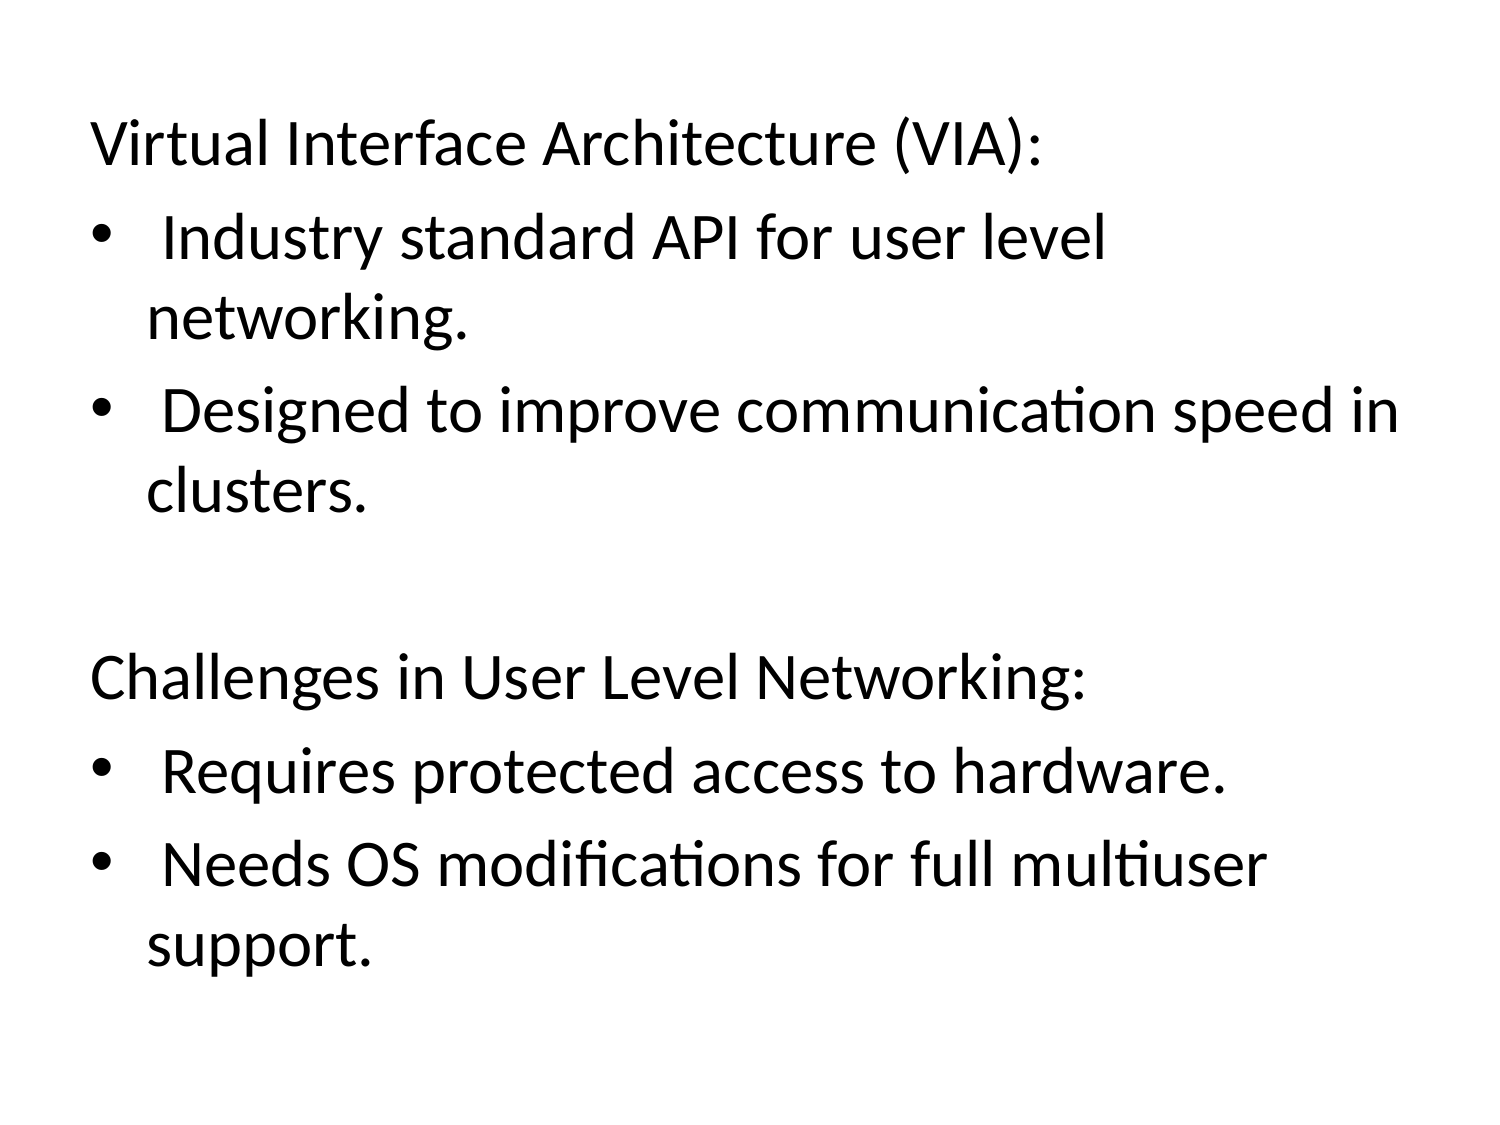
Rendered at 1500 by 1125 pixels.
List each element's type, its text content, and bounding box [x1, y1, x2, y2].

list Virtual Interface Architecture (VIA): Industry standard API for user level networking. Designed to improve communication speed in clusters. Challenges in User Level Networking: Requires protected access to hardware. Needs OS modifications for full multiuser support. [75, 91, 1425, 1005]
